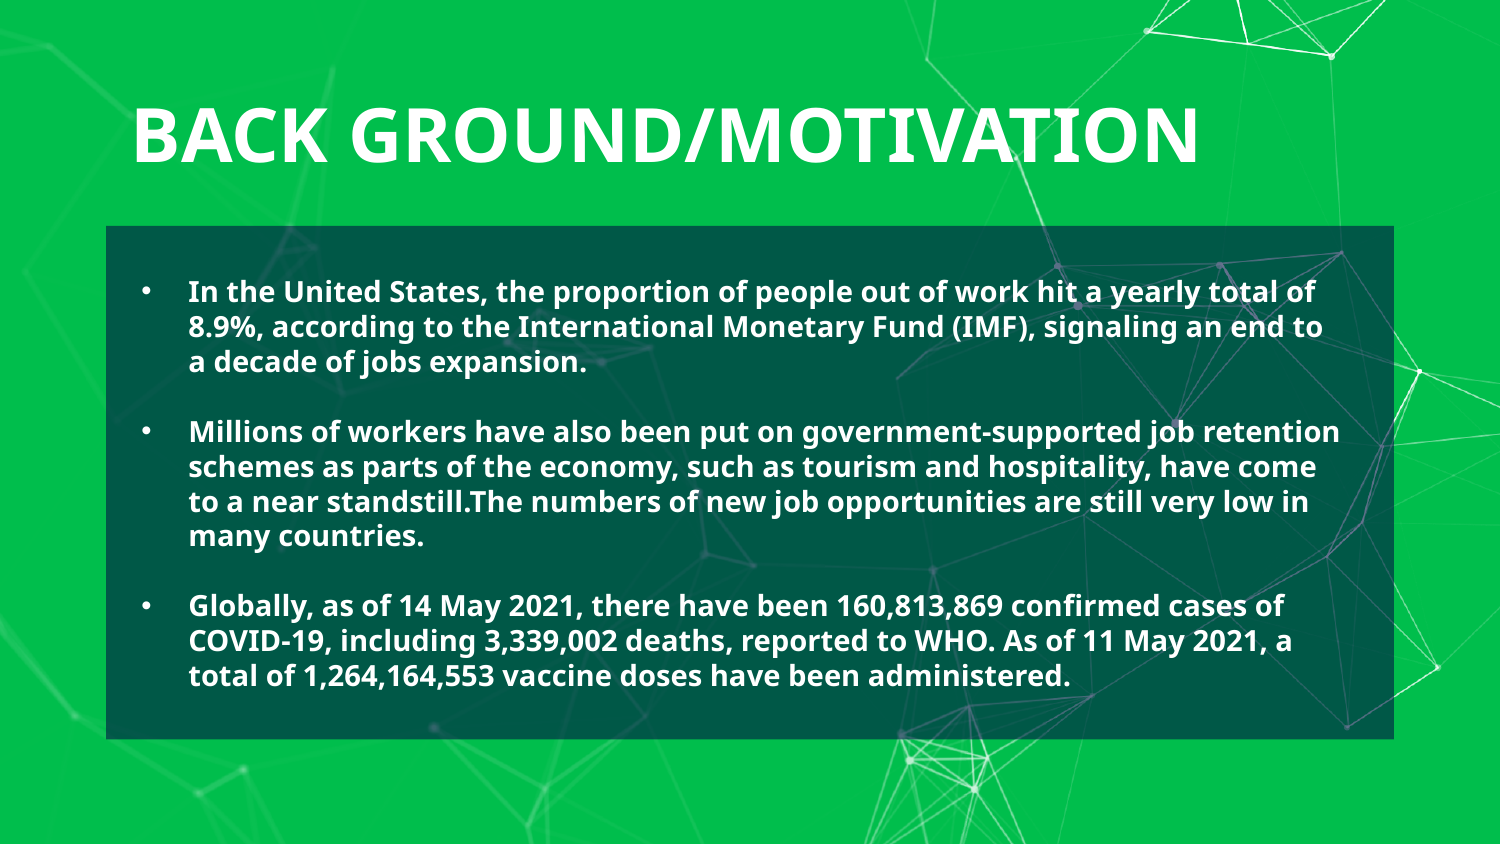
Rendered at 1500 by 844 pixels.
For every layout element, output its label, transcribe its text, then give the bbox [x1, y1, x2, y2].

picture [0, 0, 1500, 844]
text_box In the United States, the proportion of people out of work hit a yearly total of 8.9%, according to the International Monetary Fund (IMF), signaling an end to a decade of jobs expansion. Millions of workers have also been put on government-supported job retention schemes as parts of the economy, such as tourism and hospitality, have come to a near standstill.The numbers of new job opportunities are still very low in many countries. Globally, as of 14 May 2021, there have been 160,813,869 confirmed cases of COVID-19, including 3,339,002 deaths, reported to WHO. As of 11 May 2021, a total of 1,264,164,553 vaccine doses have been administered. [106, 225, 1394, 740]
text_box Back ground/Motivation [115, 80, 1394, 186]
